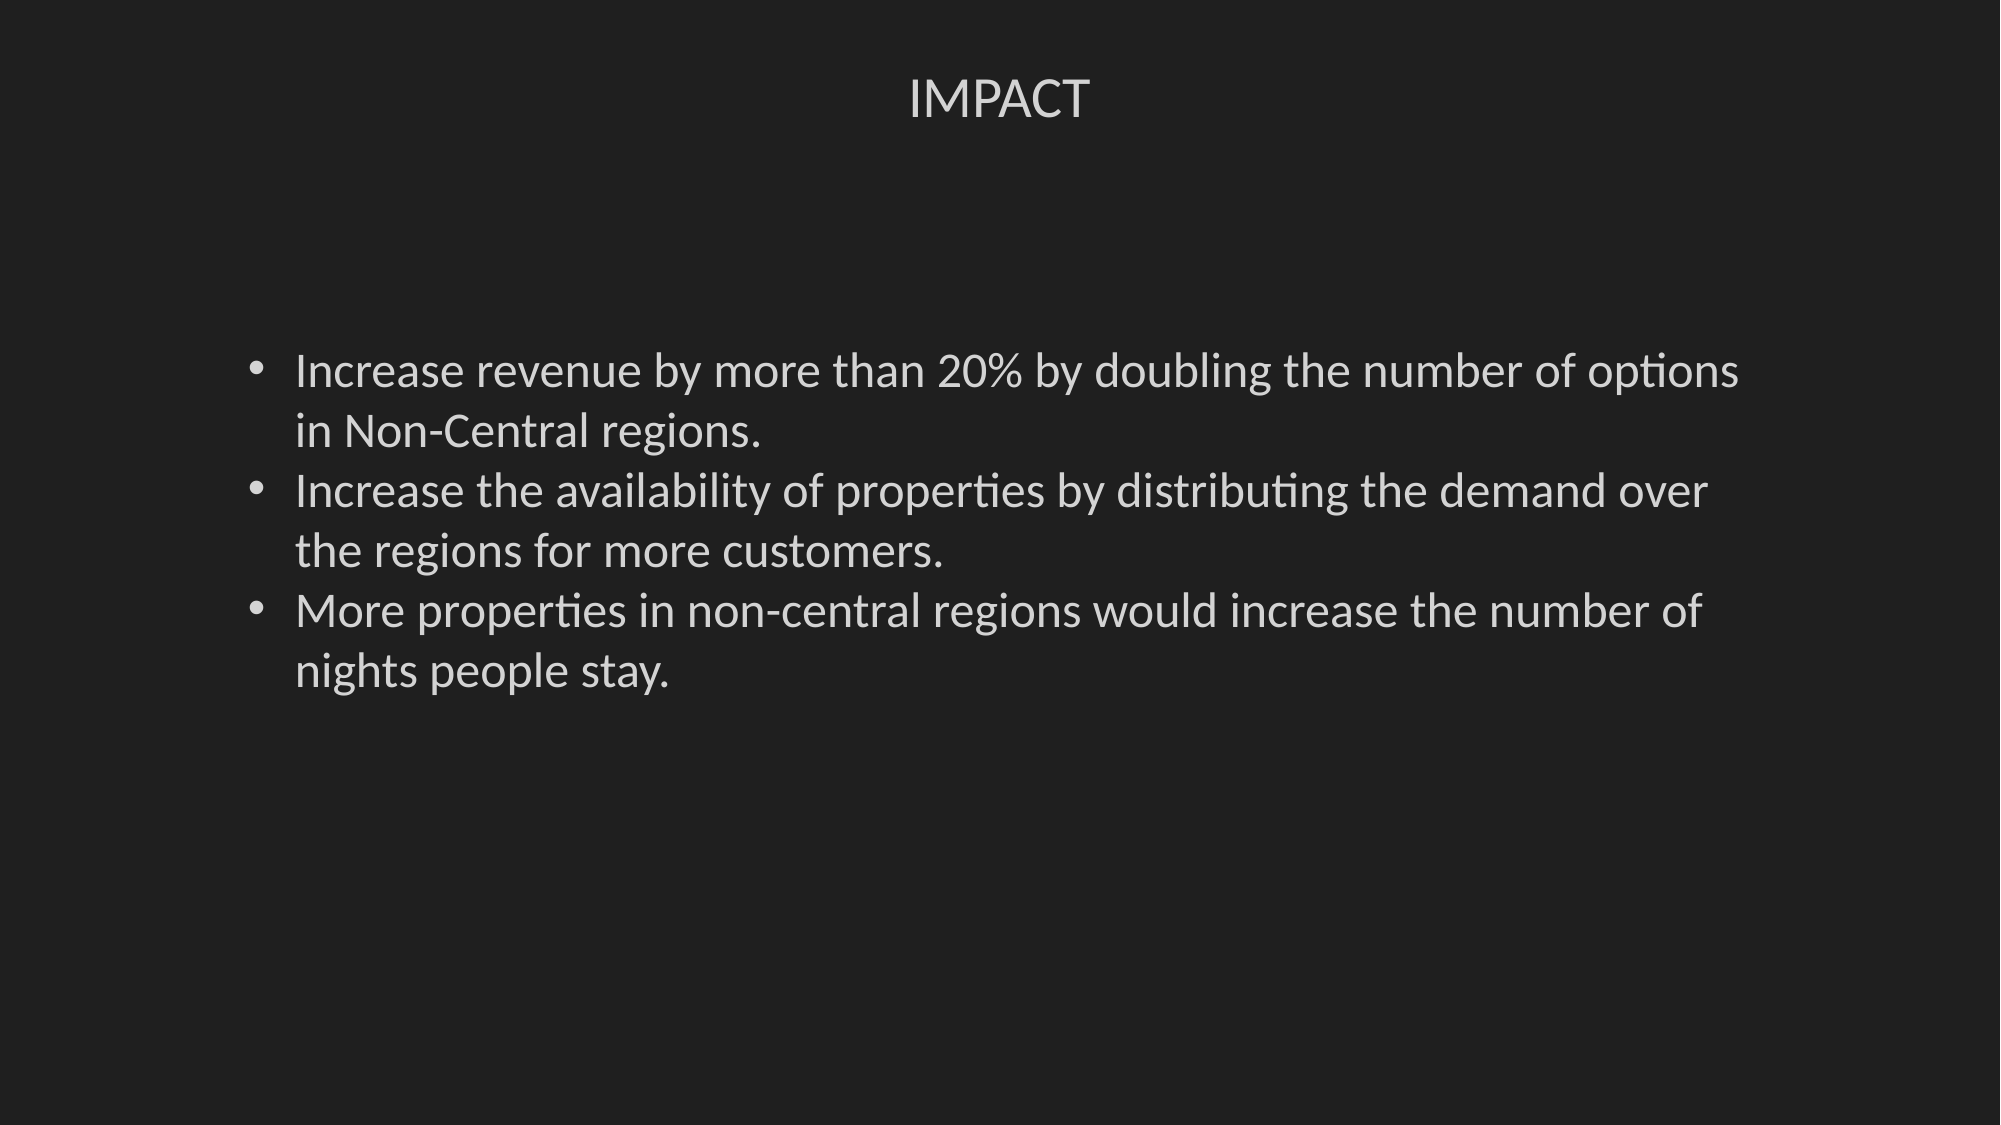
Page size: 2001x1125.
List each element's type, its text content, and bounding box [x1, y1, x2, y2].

text_box Increase revenue by more than 20% by doubling the number of options in Non-Central regions. Increase the availability of properties by distributing the demand over the regions for more customers. More properties in non-central regions would increase the number of nights people stay. [233, 330, 1776, 751]
text_box IMPACT [877, 52, 1123, 137]
